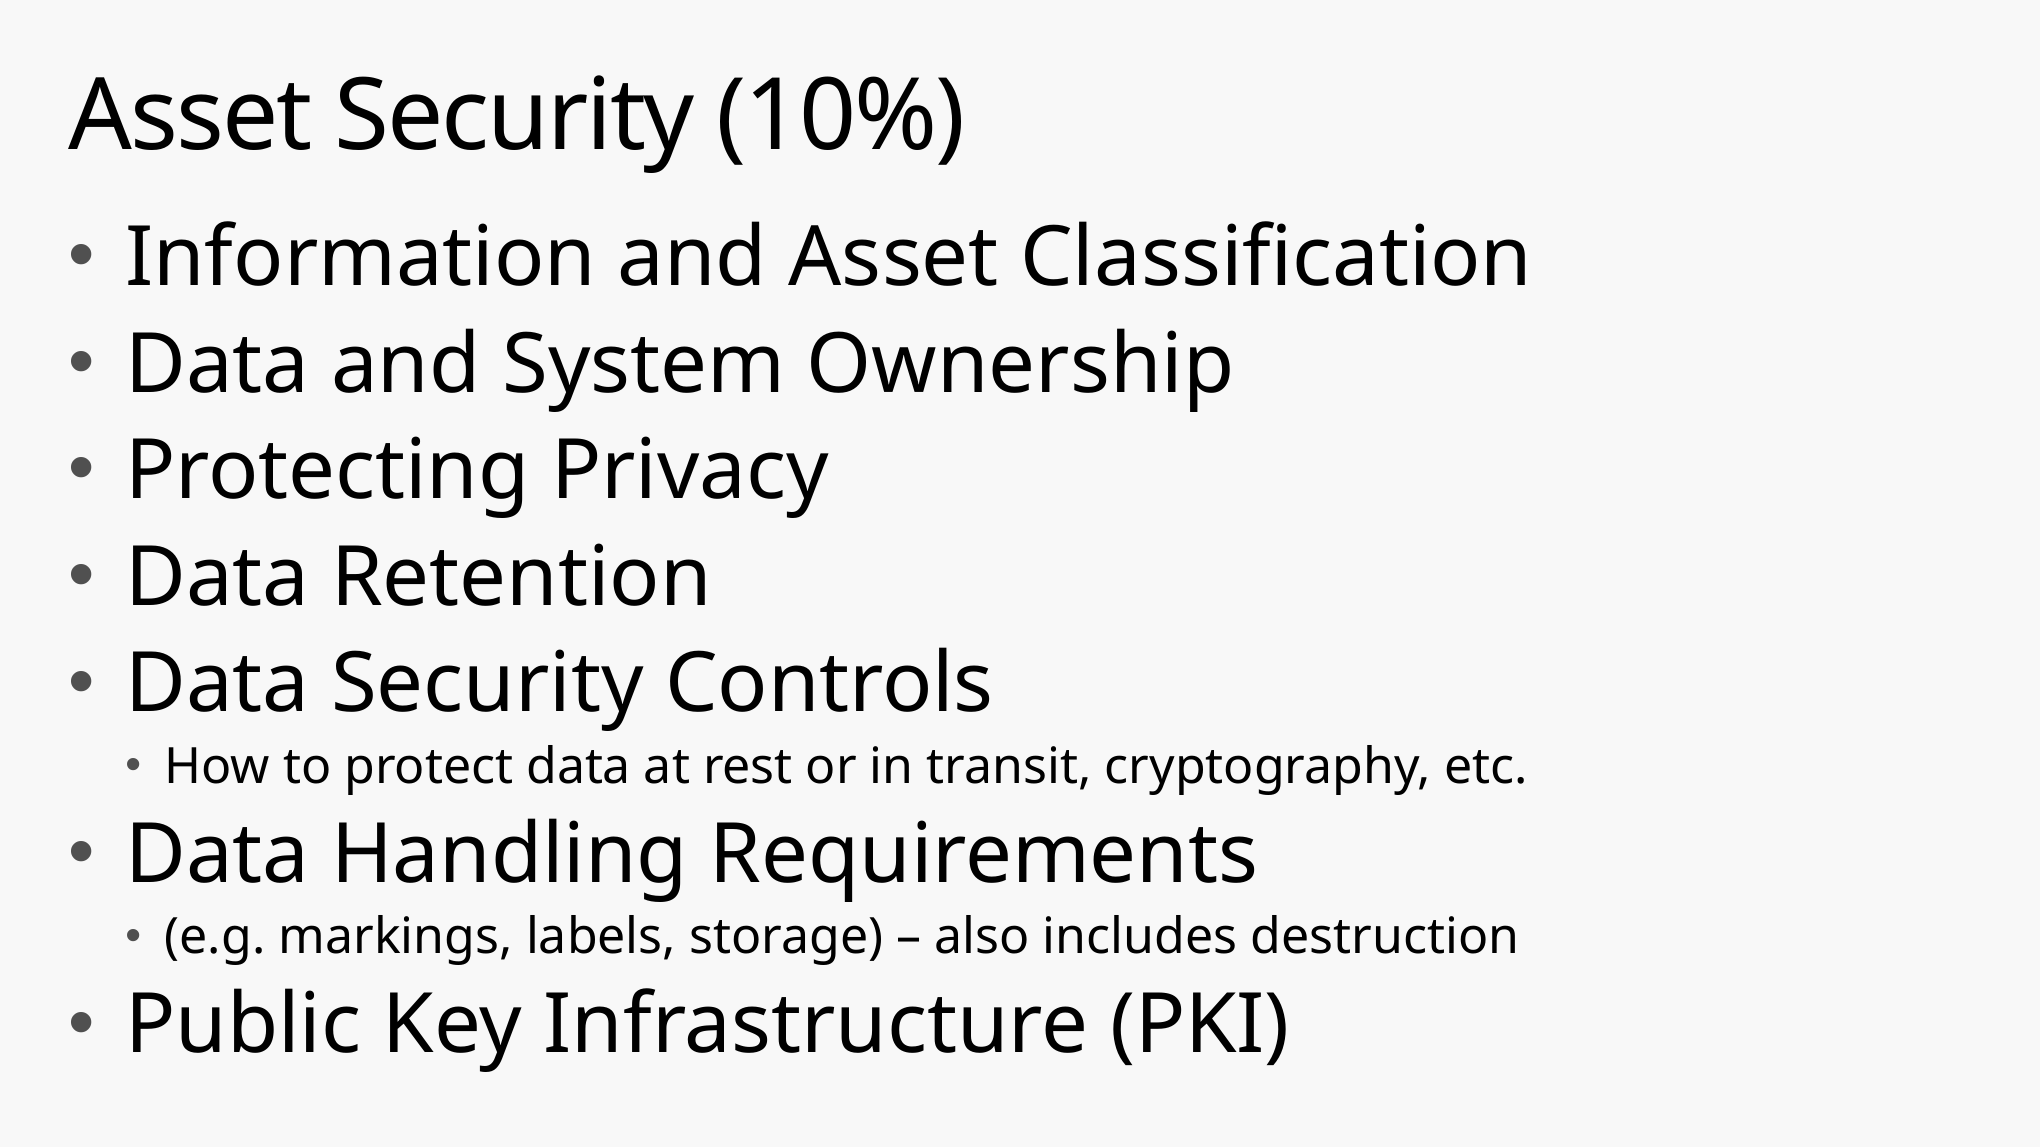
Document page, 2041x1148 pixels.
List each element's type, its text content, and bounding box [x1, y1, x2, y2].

list Information and Asset Classification Data and System Ownership Protecting Privacy Data Retention Data Security Controls How to protect data at rest or in transit, cryptography, etc. Data Handling Requirements (e.g. markings, labels, storage) – also includes destruction Public Key Infrastructure (PKI) [45, 199, 1996, 1124]
title Asset Security (10%) [45, 48, 1996, 199]
